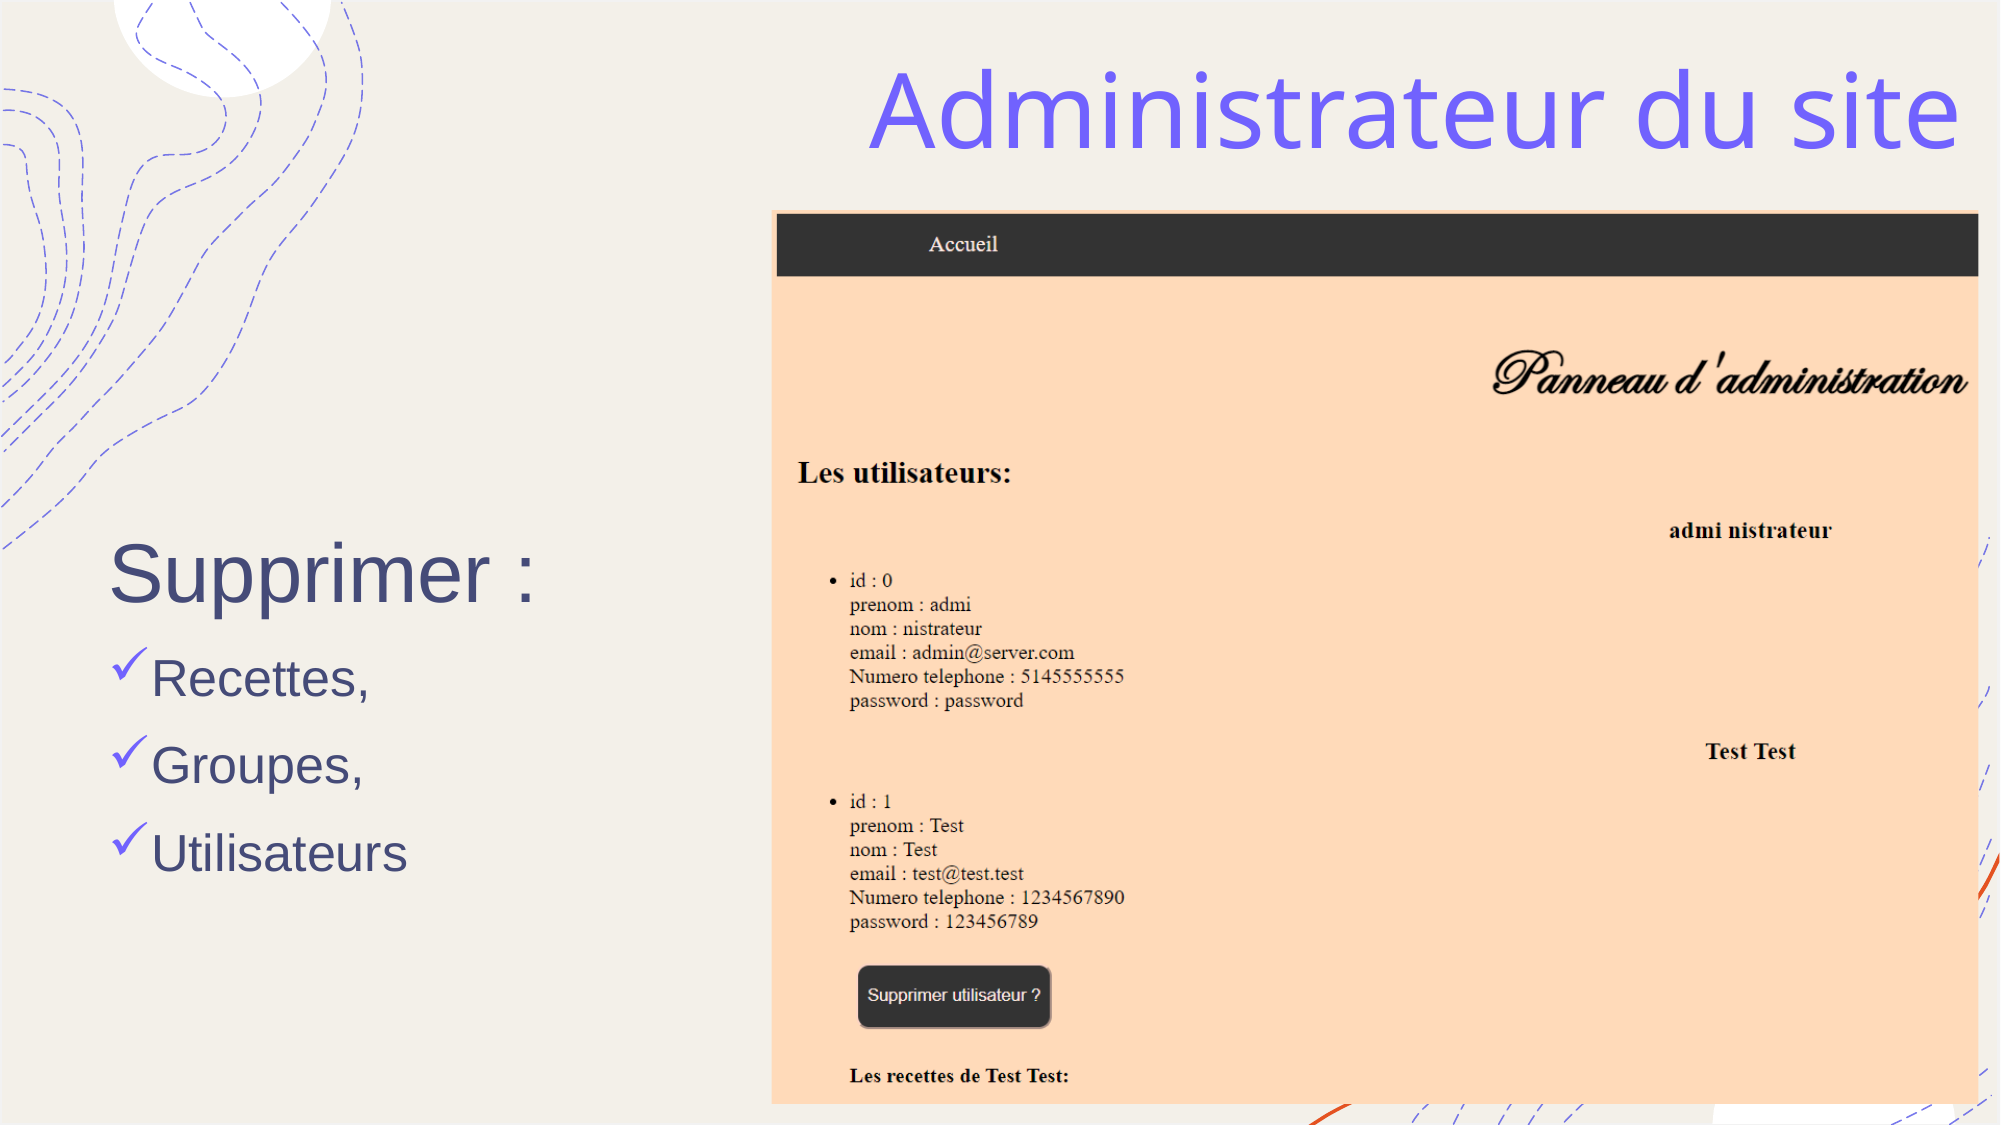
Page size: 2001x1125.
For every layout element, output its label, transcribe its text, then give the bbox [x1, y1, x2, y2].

title Administrateur du site [615, 21, 1979, 177]
list Supprimer : Recettes, Groupes, Utilisateurs [78, 511, 727, 1040]
picture [771, 209, 1979, 1104]
